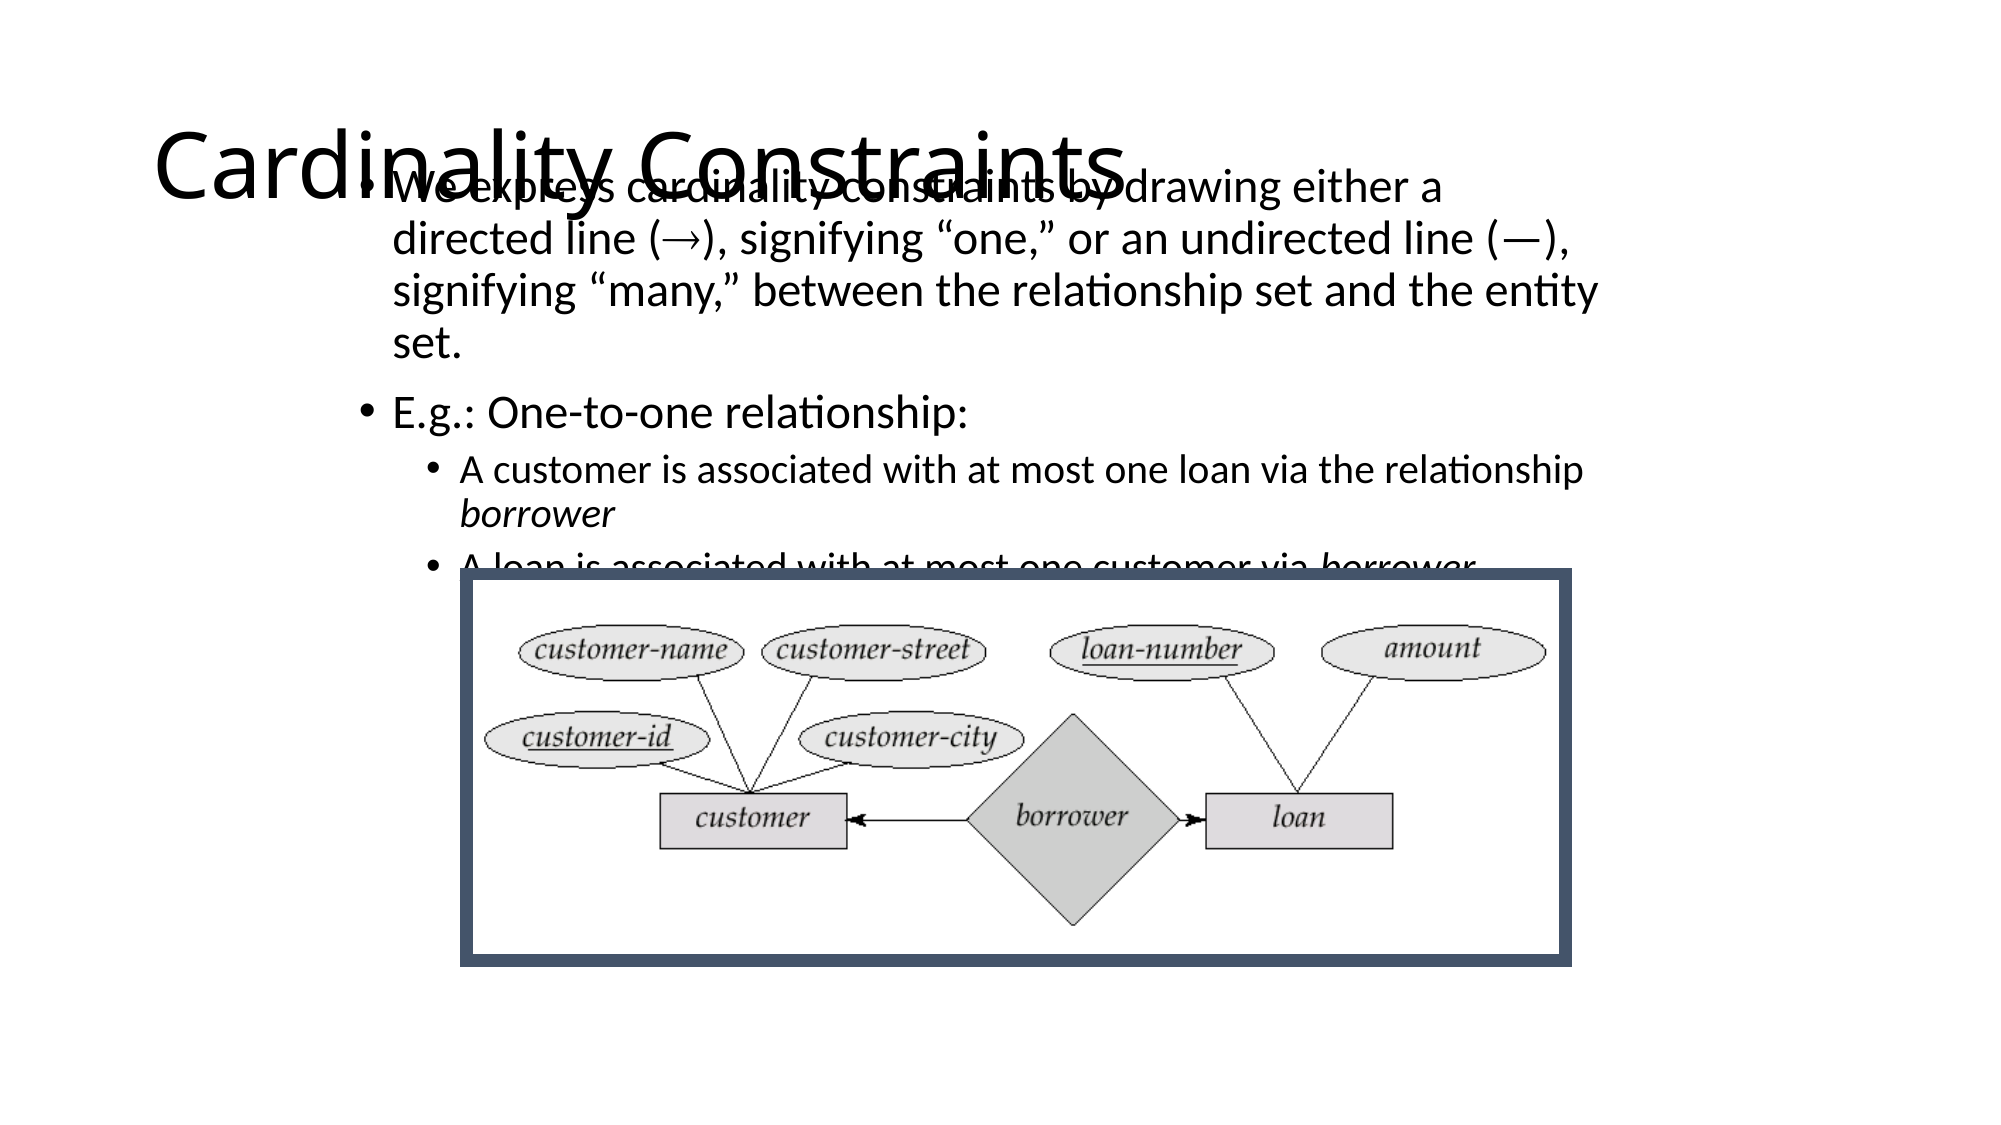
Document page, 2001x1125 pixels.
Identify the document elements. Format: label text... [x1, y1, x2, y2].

title Cardinality Constraints [137, 59, 1863, 278]
list We express cardinality constraints by drawing either a directed line (), signifying “one,” or an undirected line (—), signifying “many,” between the relationship set and the entity set. E.g.: One-to-one relationship: A customer is associated with at most one loan via the relationship borrower A loan is associated with at most one customer via borrower [343, 153, 1632, 602]
picture [472, 580, 1560, 955]
